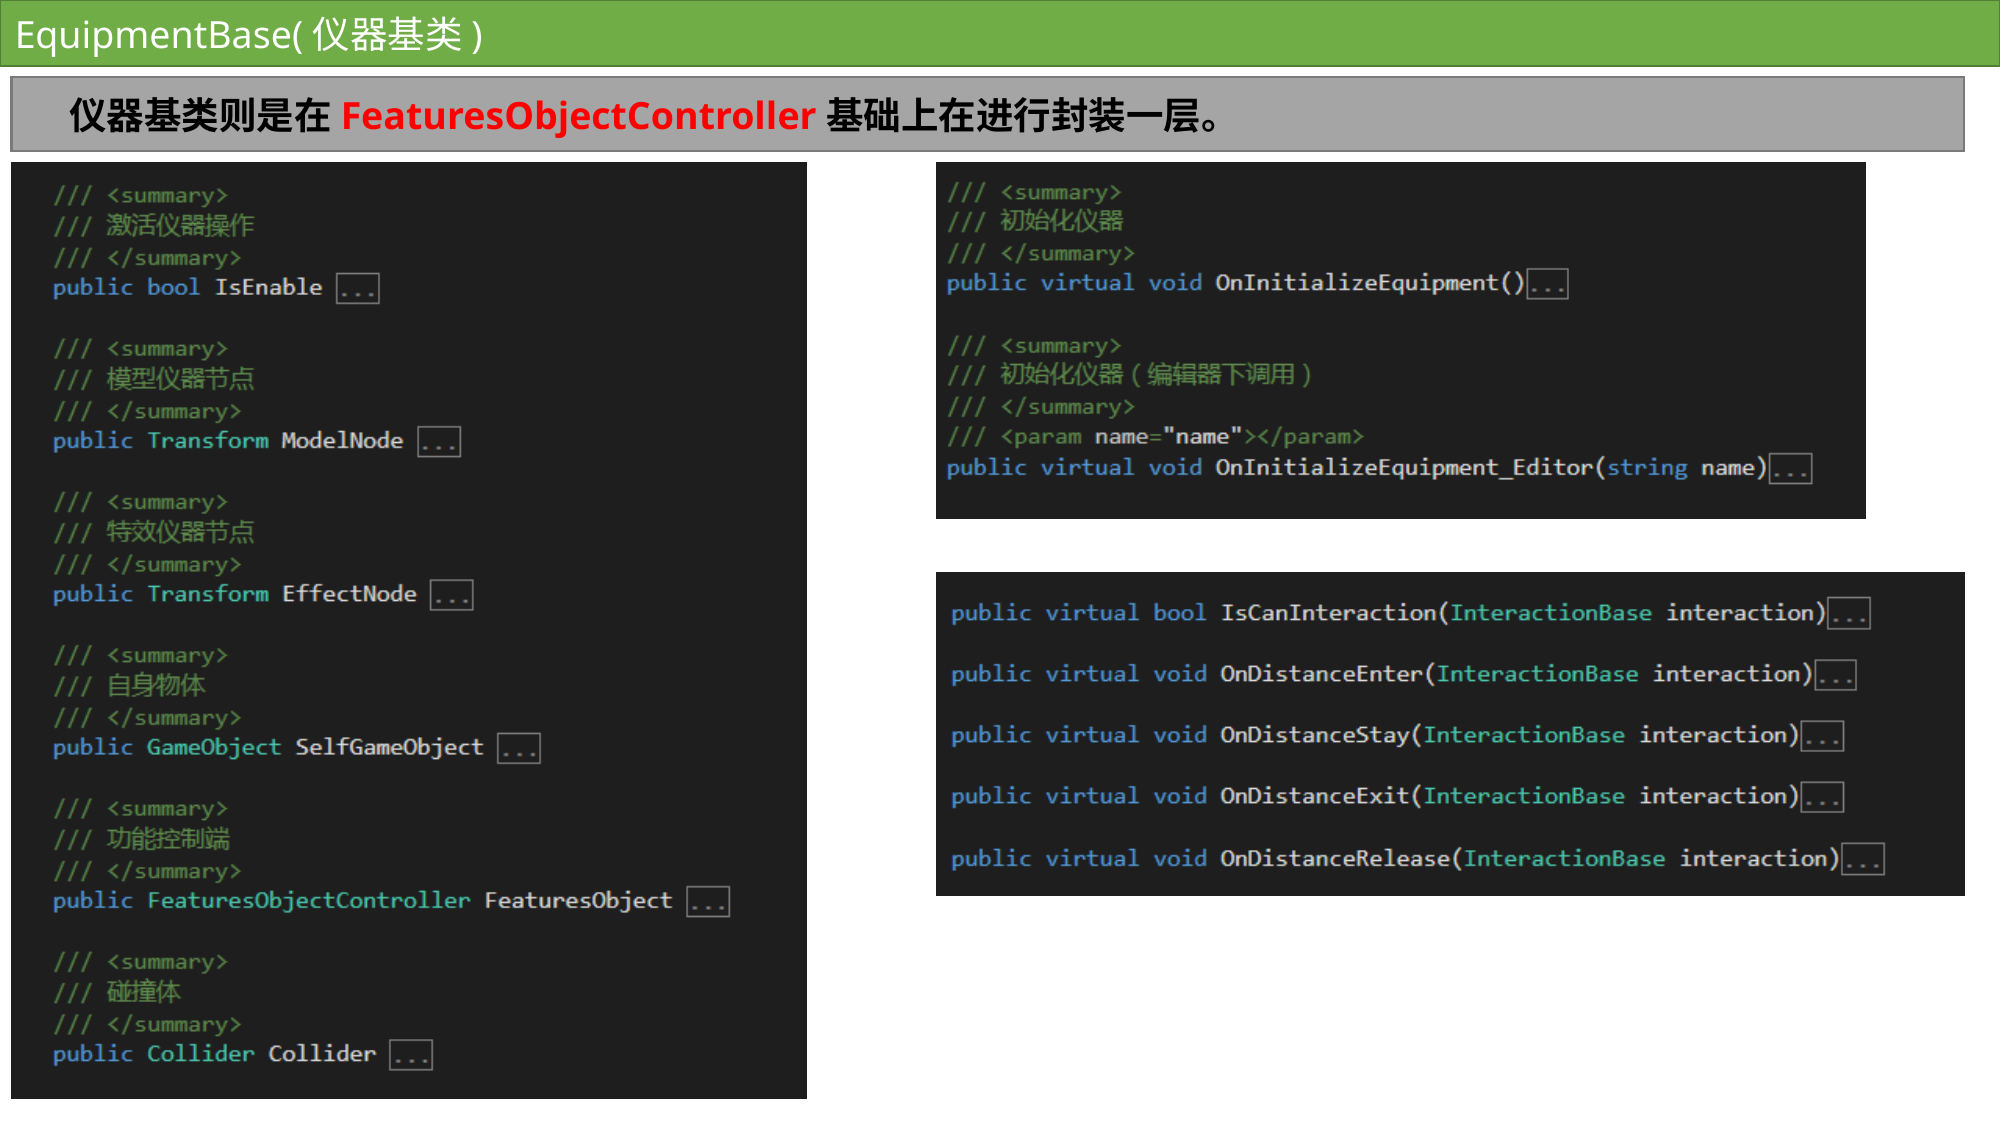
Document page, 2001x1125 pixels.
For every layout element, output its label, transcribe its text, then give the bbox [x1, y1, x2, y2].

text_box EquipmentBase(仪器基类) [0, 0, 2000, 67]
picture [11, 162, 807, 1099]
text_box 仪器基类则是在FeaturesObjectController基础上在进行封装一层。 [10, 76, 1965, 152]
picture [936, 162, 1866, 519]
picture [936, 571, 1965, 896]
